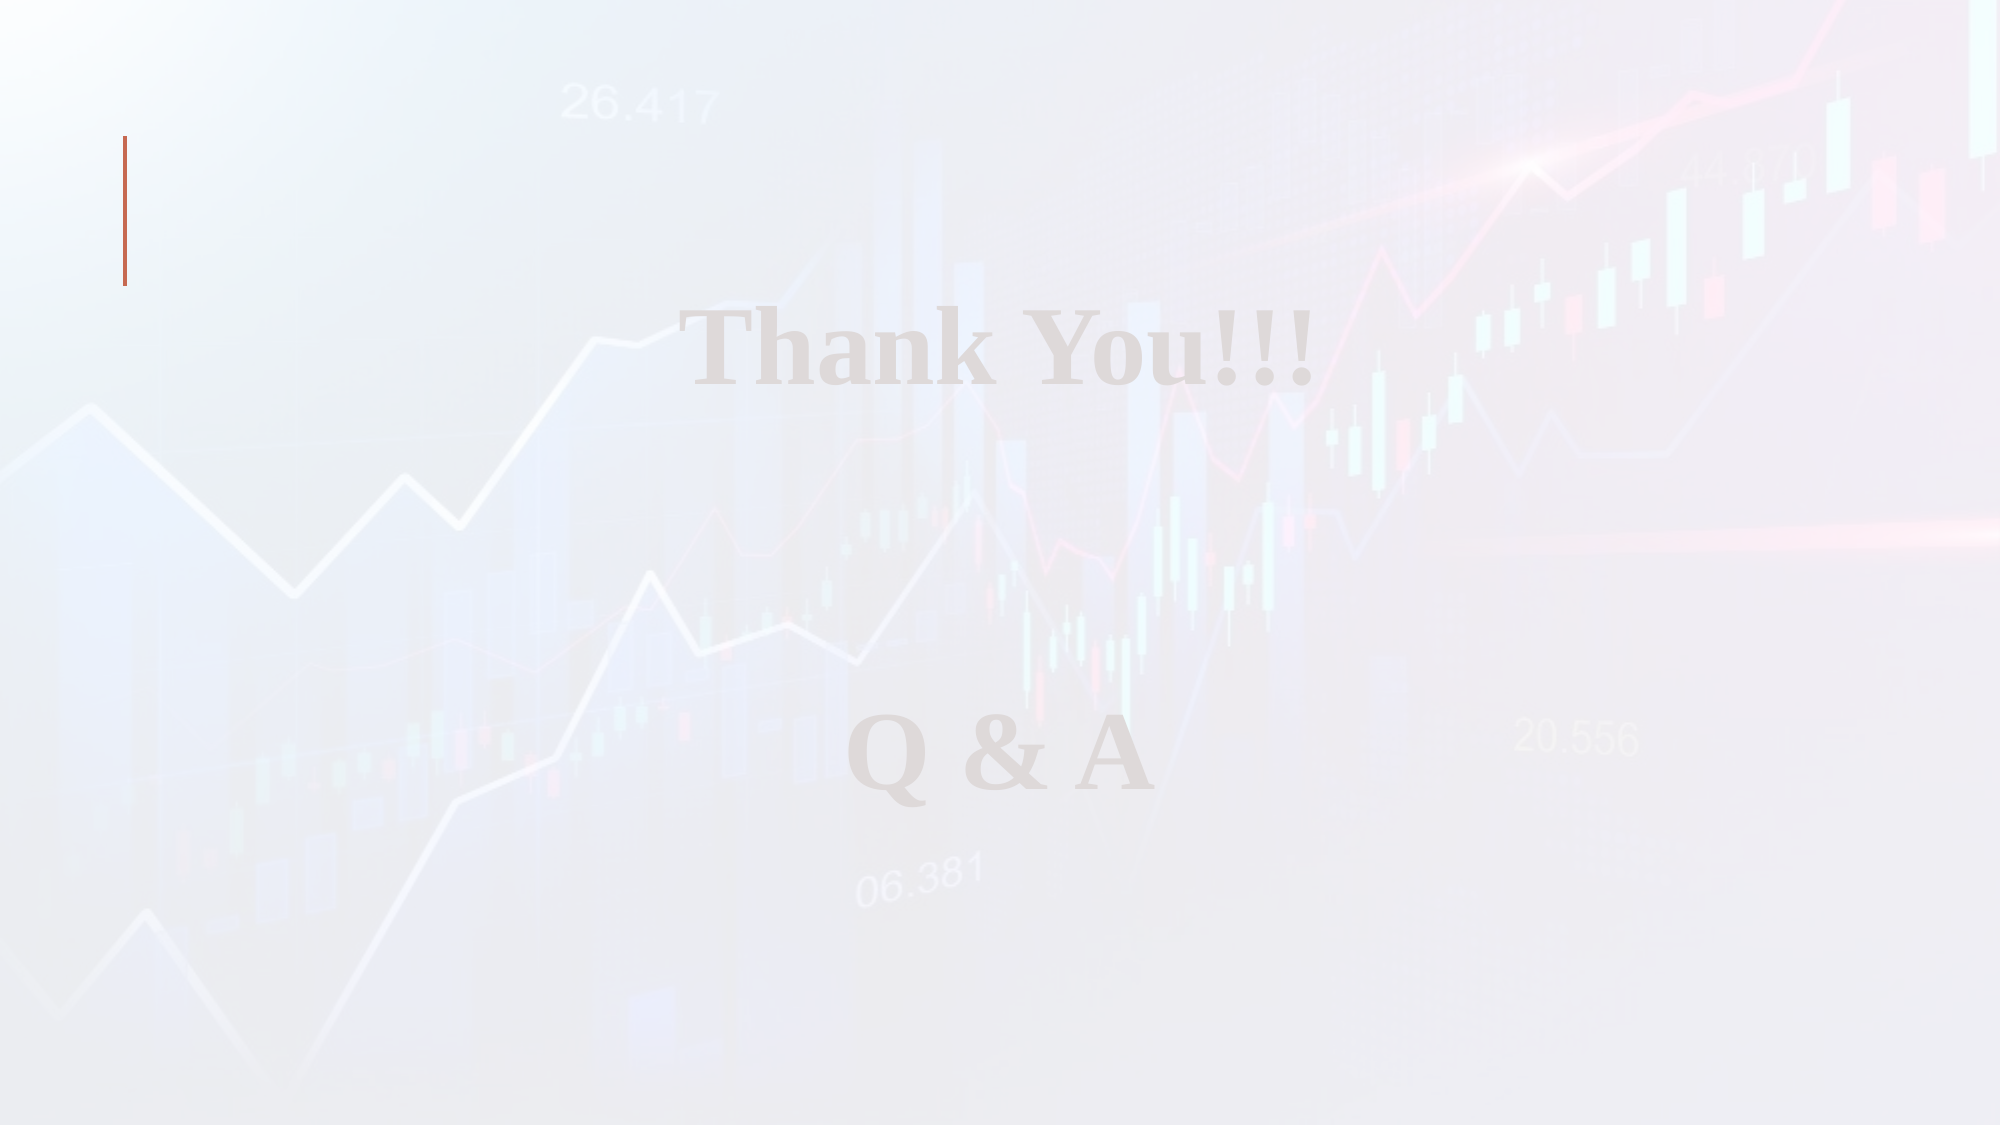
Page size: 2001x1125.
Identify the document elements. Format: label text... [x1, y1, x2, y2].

text_box Thank You!!! Q & A [663, 264, 1337, 820]
